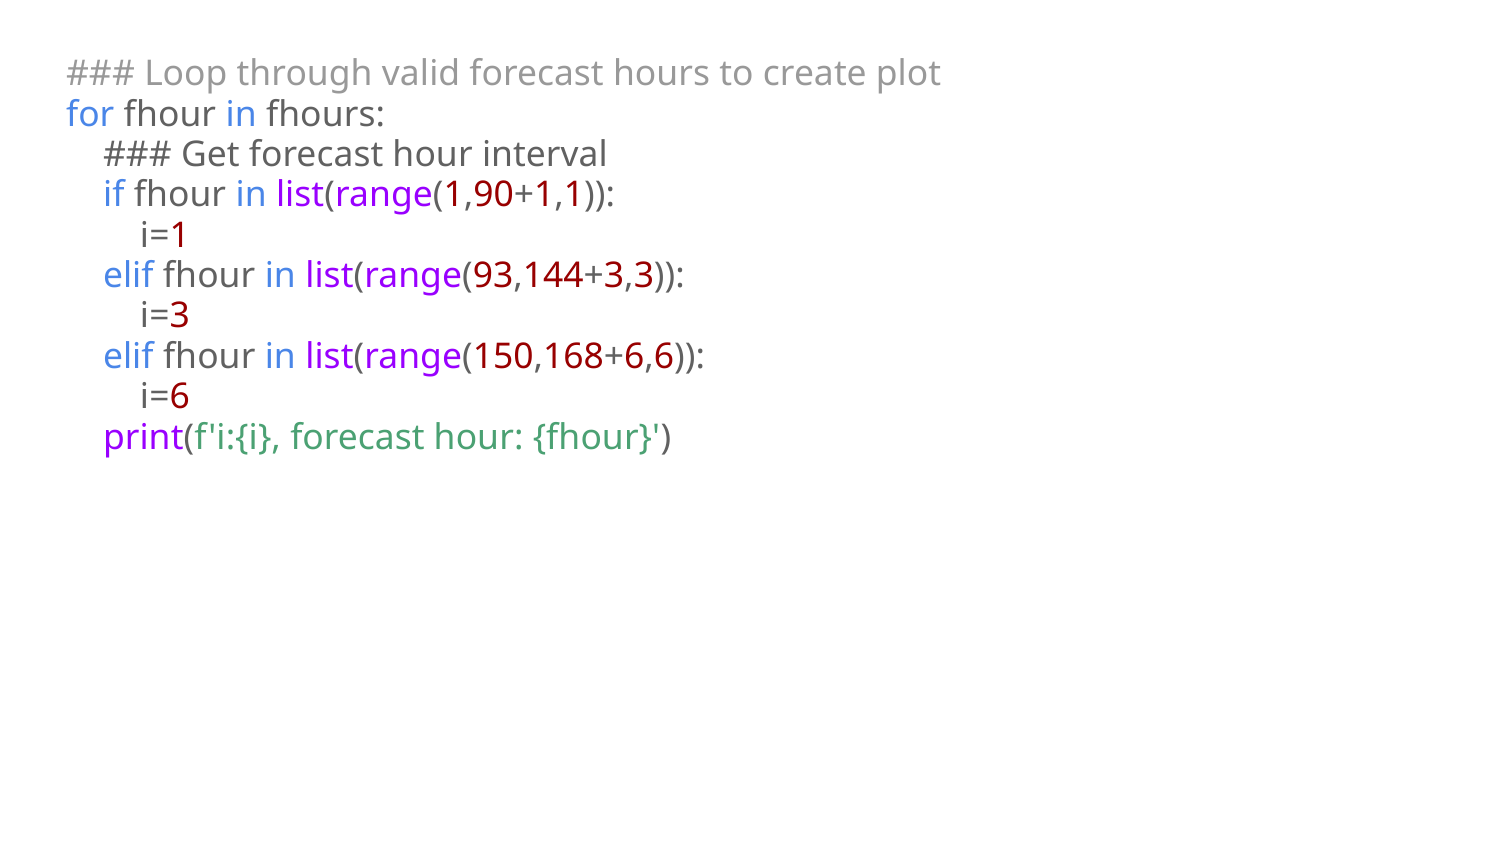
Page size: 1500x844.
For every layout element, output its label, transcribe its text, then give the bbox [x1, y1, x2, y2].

text_box ### Loop through valid forecast hours to create plot for fhour in fhours: ### Get forecast hour interval if fhour in list(range(1,90+1,1)): i=1 elif fhour in list(range(93,144+3,3)): i=3 elif fhour in list(range(150,168+6,6)): i=6 print(f'i:{i}, forecast hour: {fhour}') [51, 38, 1449, 844]
